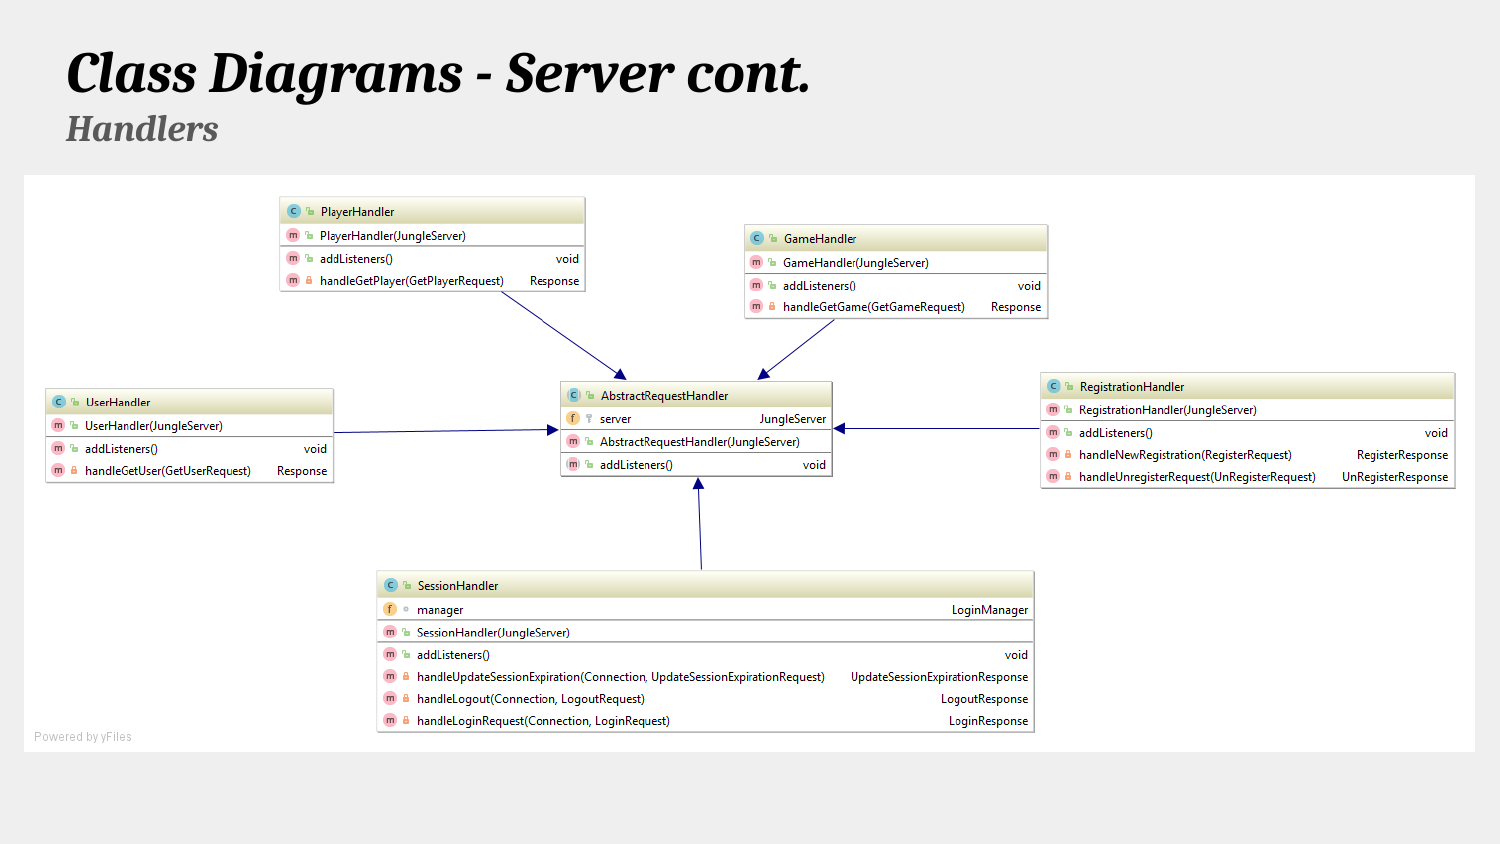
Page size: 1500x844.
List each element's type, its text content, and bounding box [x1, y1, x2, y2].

picture [24, 175, 1476, 752]
title Class Diagrams - Server cont. Handlers [51, 18, 1449, 151]
